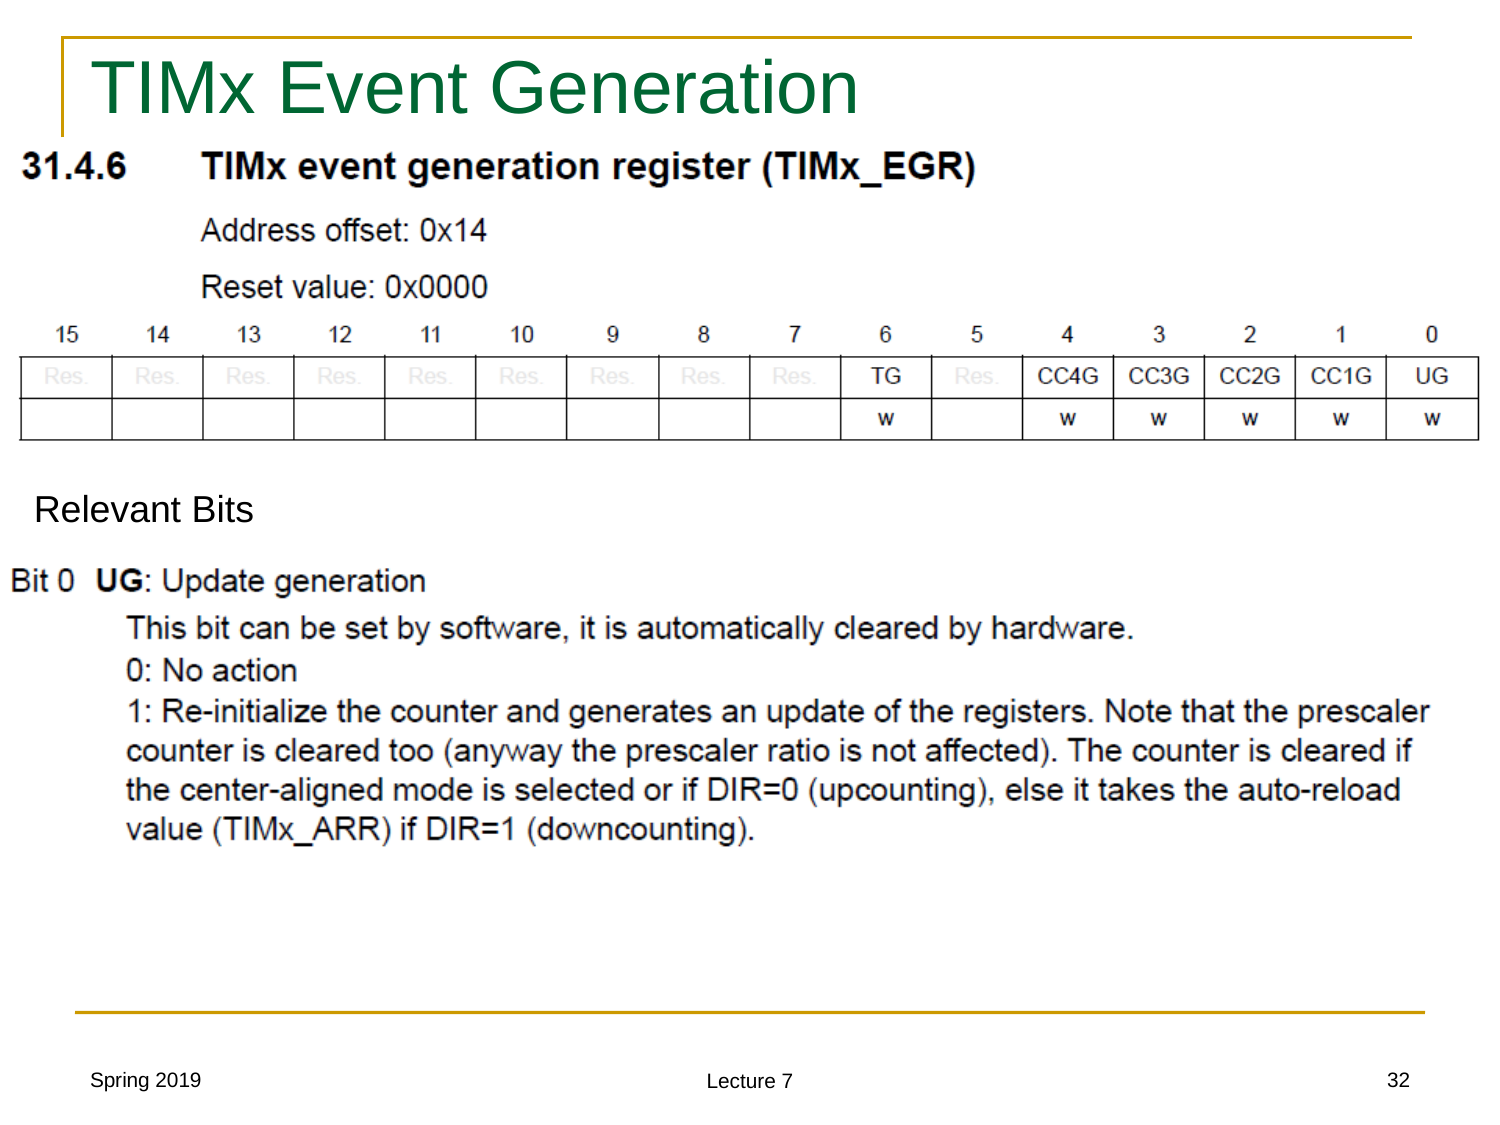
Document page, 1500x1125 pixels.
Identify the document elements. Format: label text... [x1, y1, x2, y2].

footer Lecture 7 [512, 1025, 988, 1100]
picture [0, 142, 1500, 456]
text_box Relevant Bits [19, 478, 270, 538]
title TIMx Event Generation [75, 31, 1425, 138]
picture [0, 556, 1440, 856]
slide_number Spring 2019 [75, 1024, 425, 1100]
slide_number 32 [1074, 1024, 1425, 1100]
